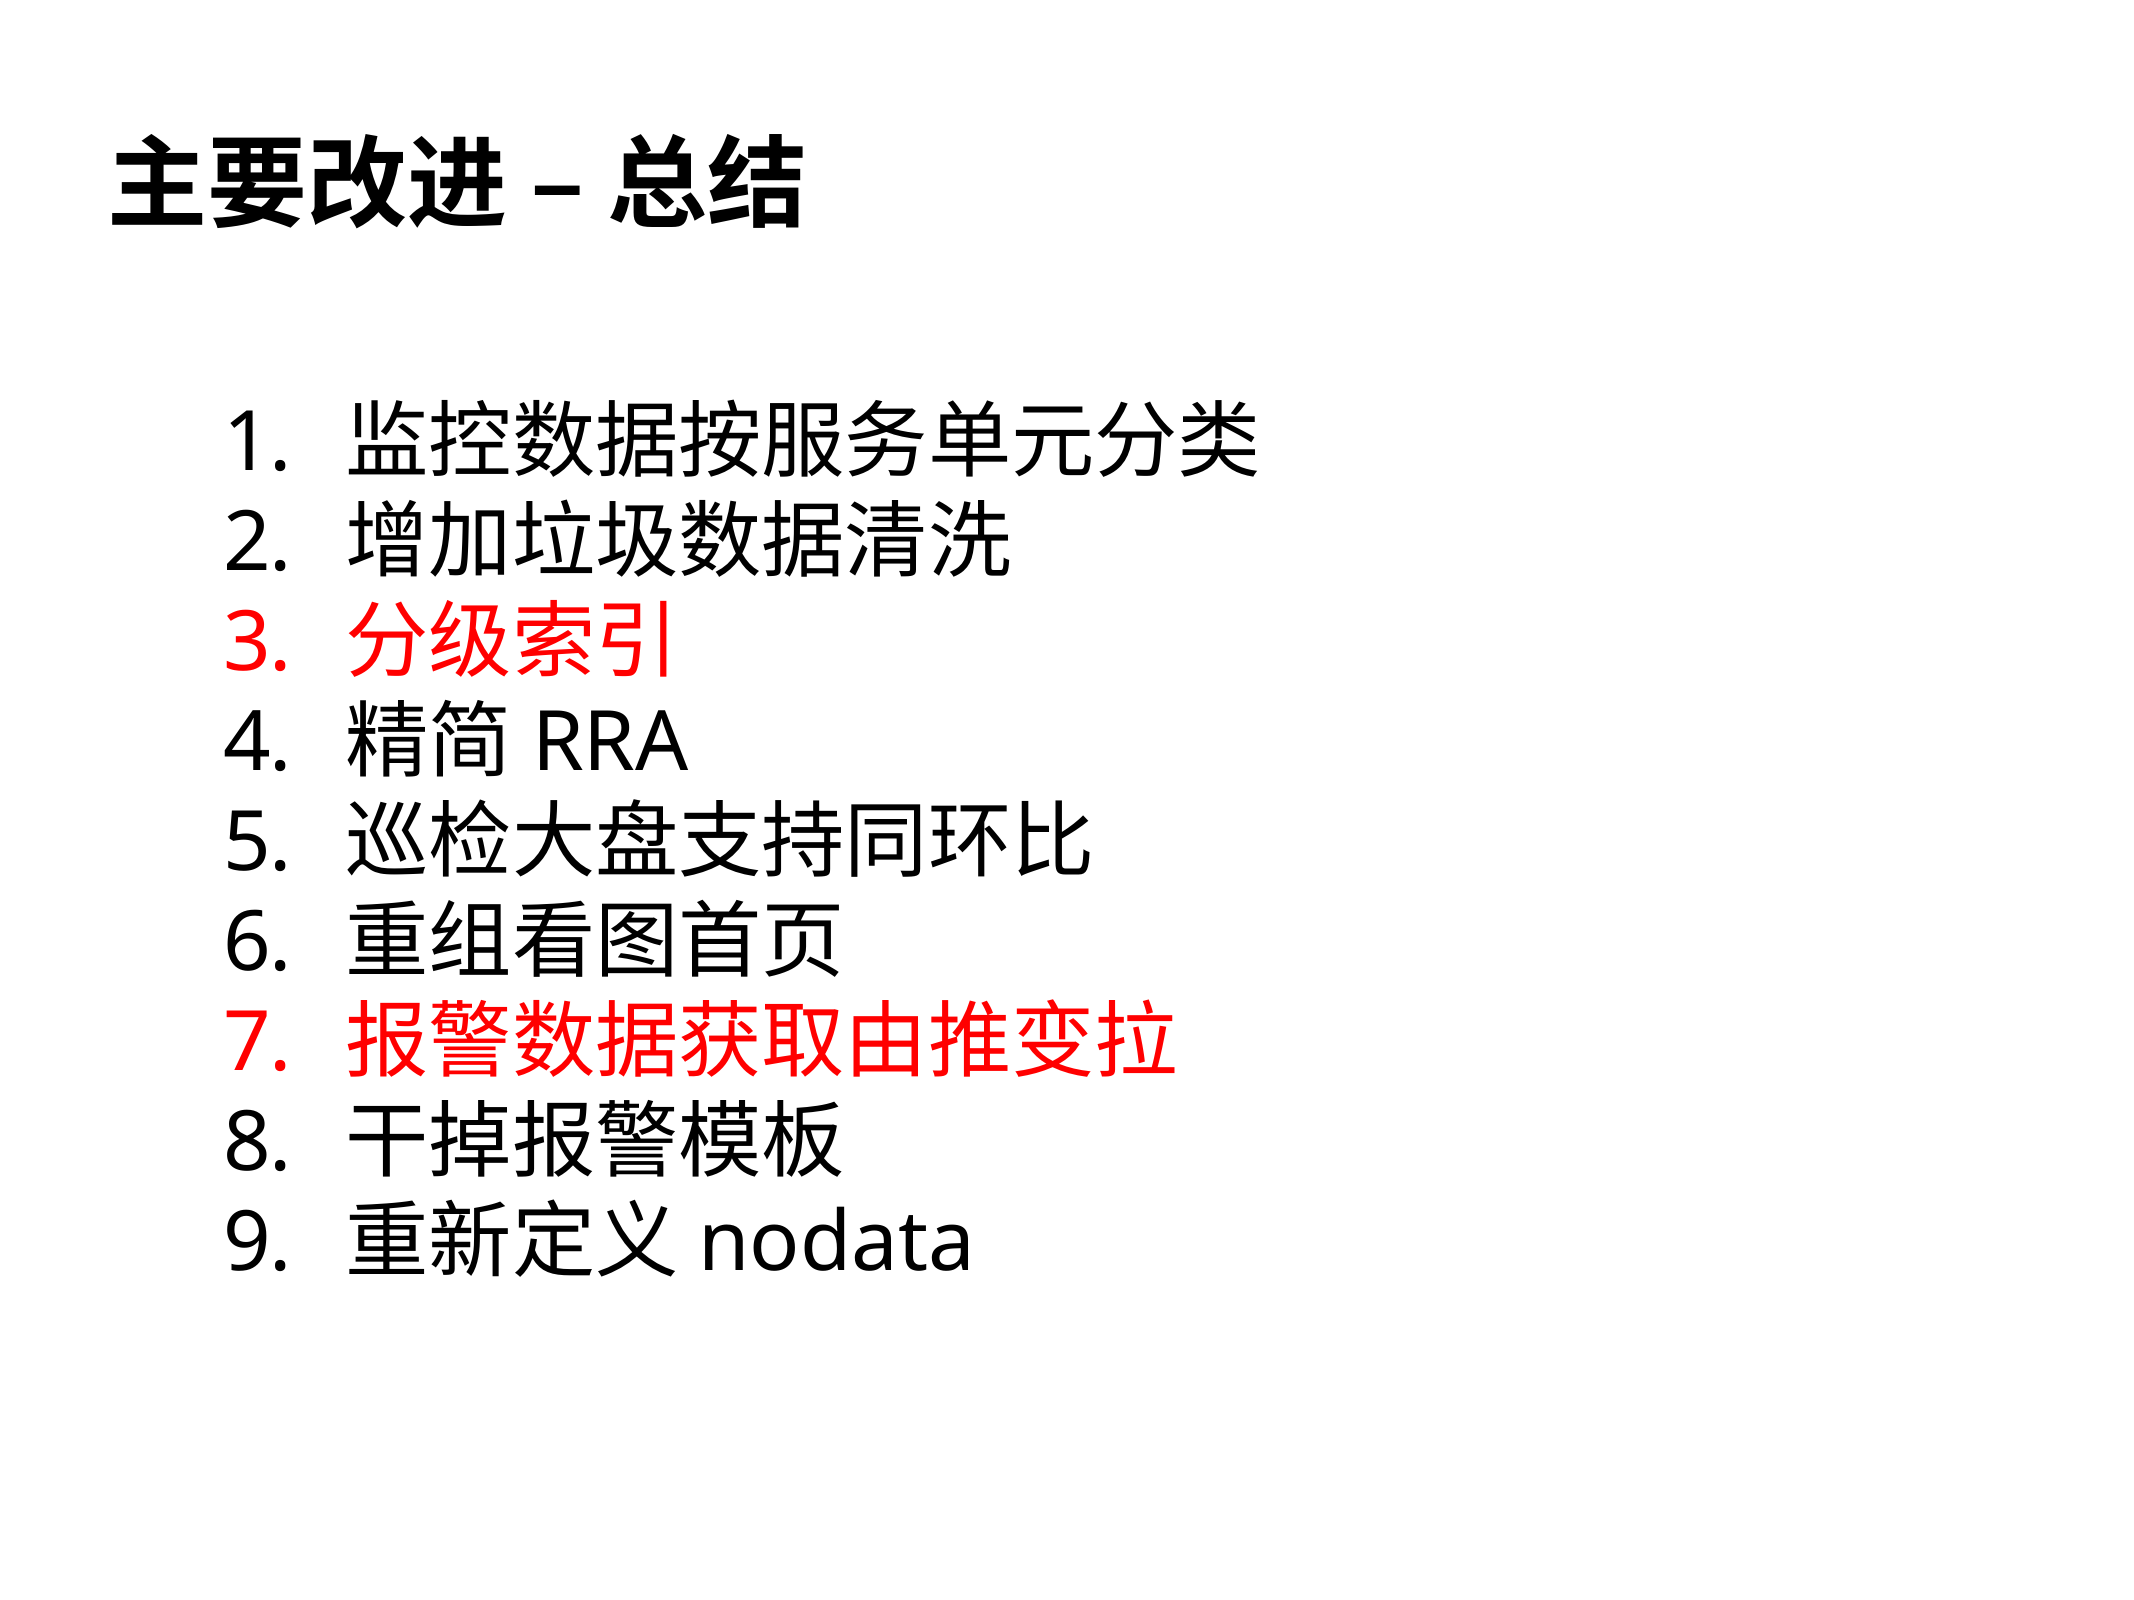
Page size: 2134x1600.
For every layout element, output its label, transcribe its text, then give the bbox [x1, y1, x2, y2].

text_box 主要改进 – 总结 [92, 111, 823, 247]
text_box 监控数据按服务单元分类 增加垃圾数据清洗 分级索引 精简RRA 巡检大盘支持同环比 重组看图首页 报警数据获取由推变拉 干掉报警模板 重新定义nodata [208, 379, 1277, 1295]
